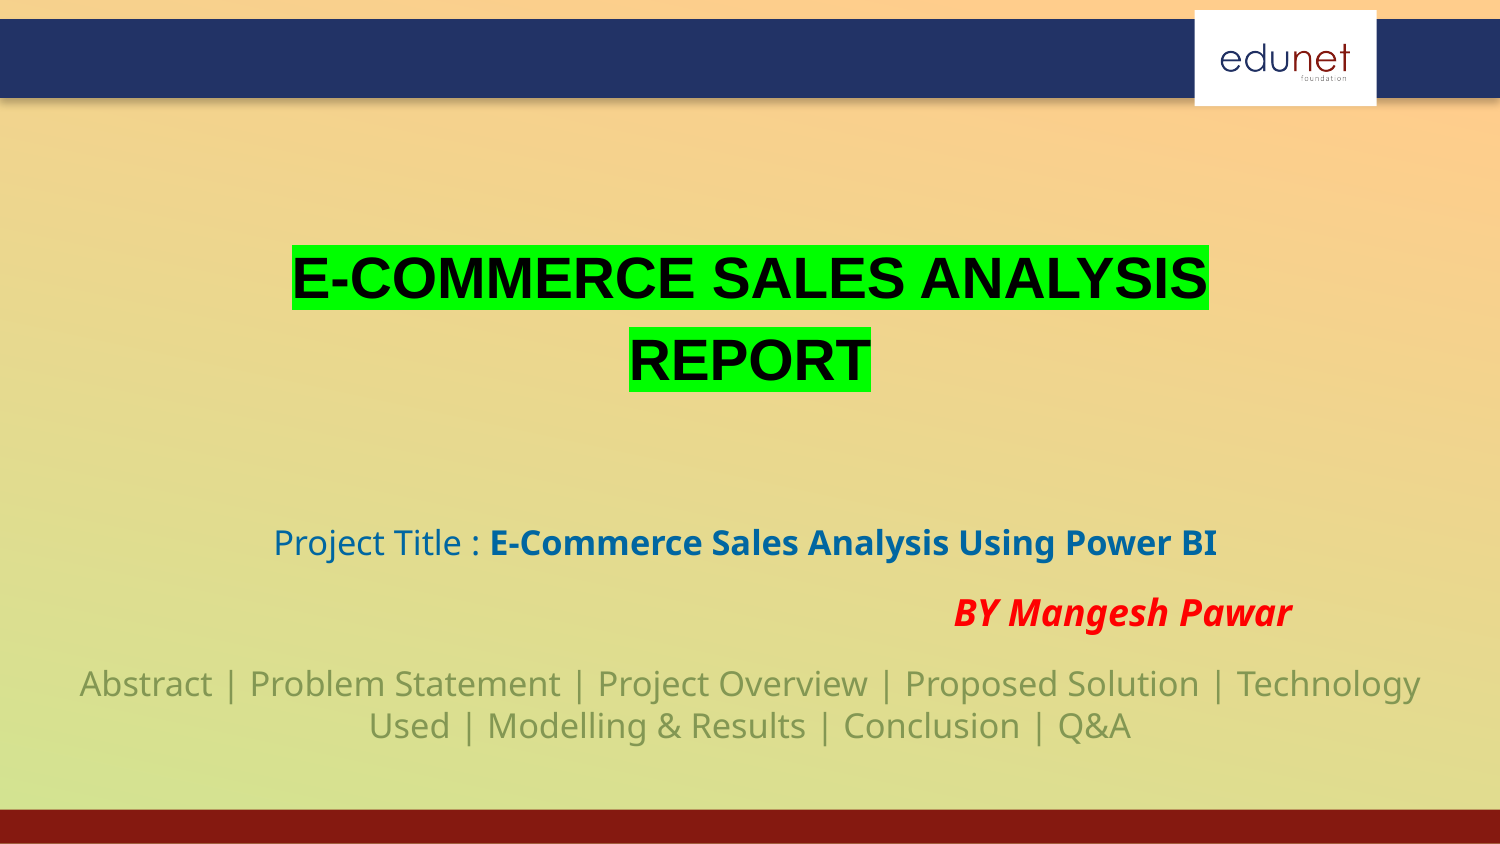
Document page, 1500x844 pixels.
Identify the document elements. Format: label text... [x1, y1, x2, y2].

text_box BY Mangesh Pawar [938, 581, 1353, 642]
text_box [0, 97, 1500, 469]
text_box Abstract | Problem Statement | Project Overview | Proposed Solution | Technology Used | Modelling & Results | Conclusion | Q&A [61, 662, 1439, 746]
text_box E-COMMERCE SALES ANALYSIS REPORT [214, 227, 1286, 392]
picture [1215, 38, 1356, 86]
text_box Project Title : E-Commerce Sales Analysis Using Power BI [0, 520, 1500, 562]
